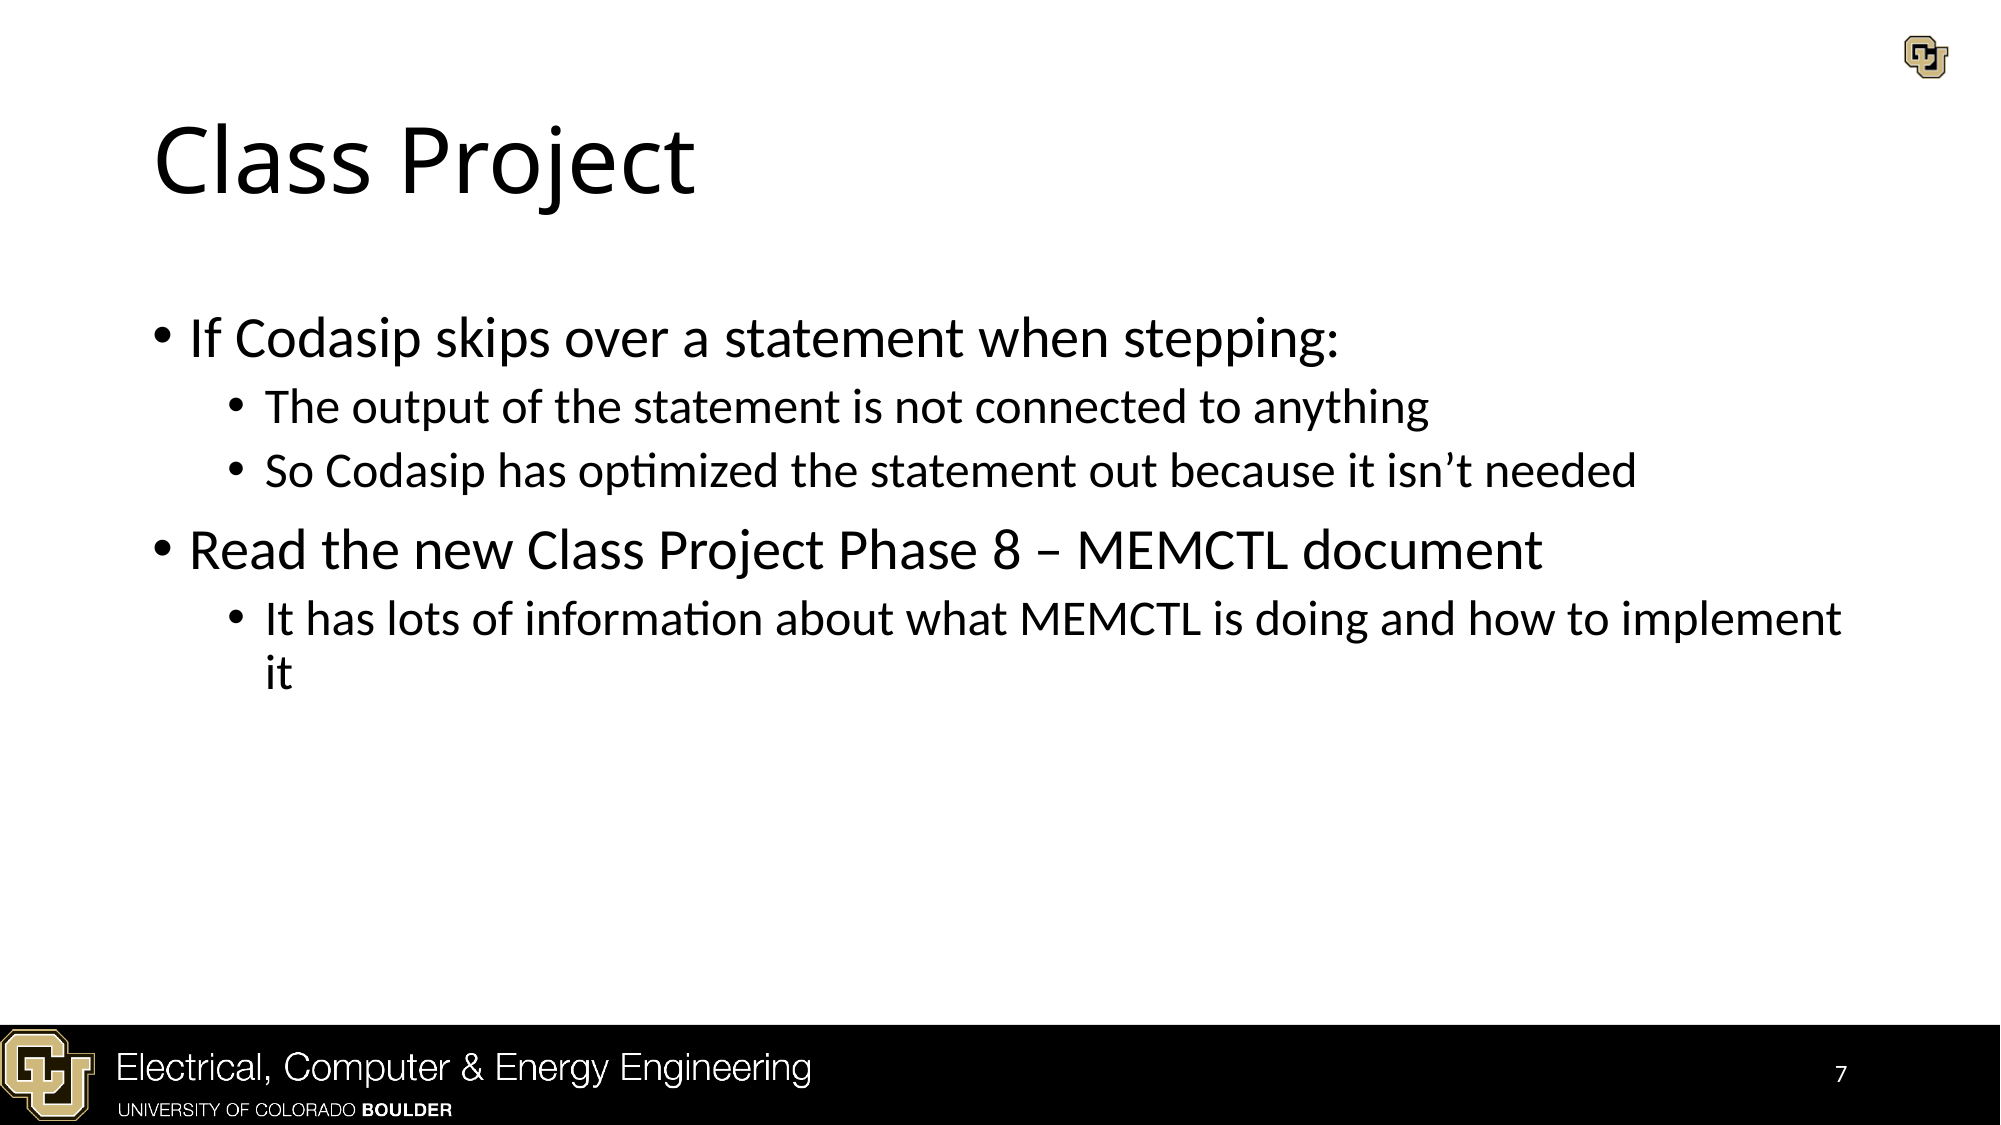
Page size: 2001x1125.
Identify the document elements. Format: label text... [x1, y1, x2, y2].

slide_number 7 [1412, 1042, 1863, 1103]
picture [0, 1029, 810, 1121]
title Class Project [137, 55, 1863, 274]
list If Codasip skips over a statement when stepping: The output of the statement is not connected to anything So Codasip has optimized the statement out because it isn’t needed Read the new Class Project Phase 8 – MEMCTL document It has lots of information about what MEMCTL is doing and how to implement it [137, 299, 1863, 1014]
picture [1899, 32, 1958, 87]
footer [0, 1024, 2000, 1125]
